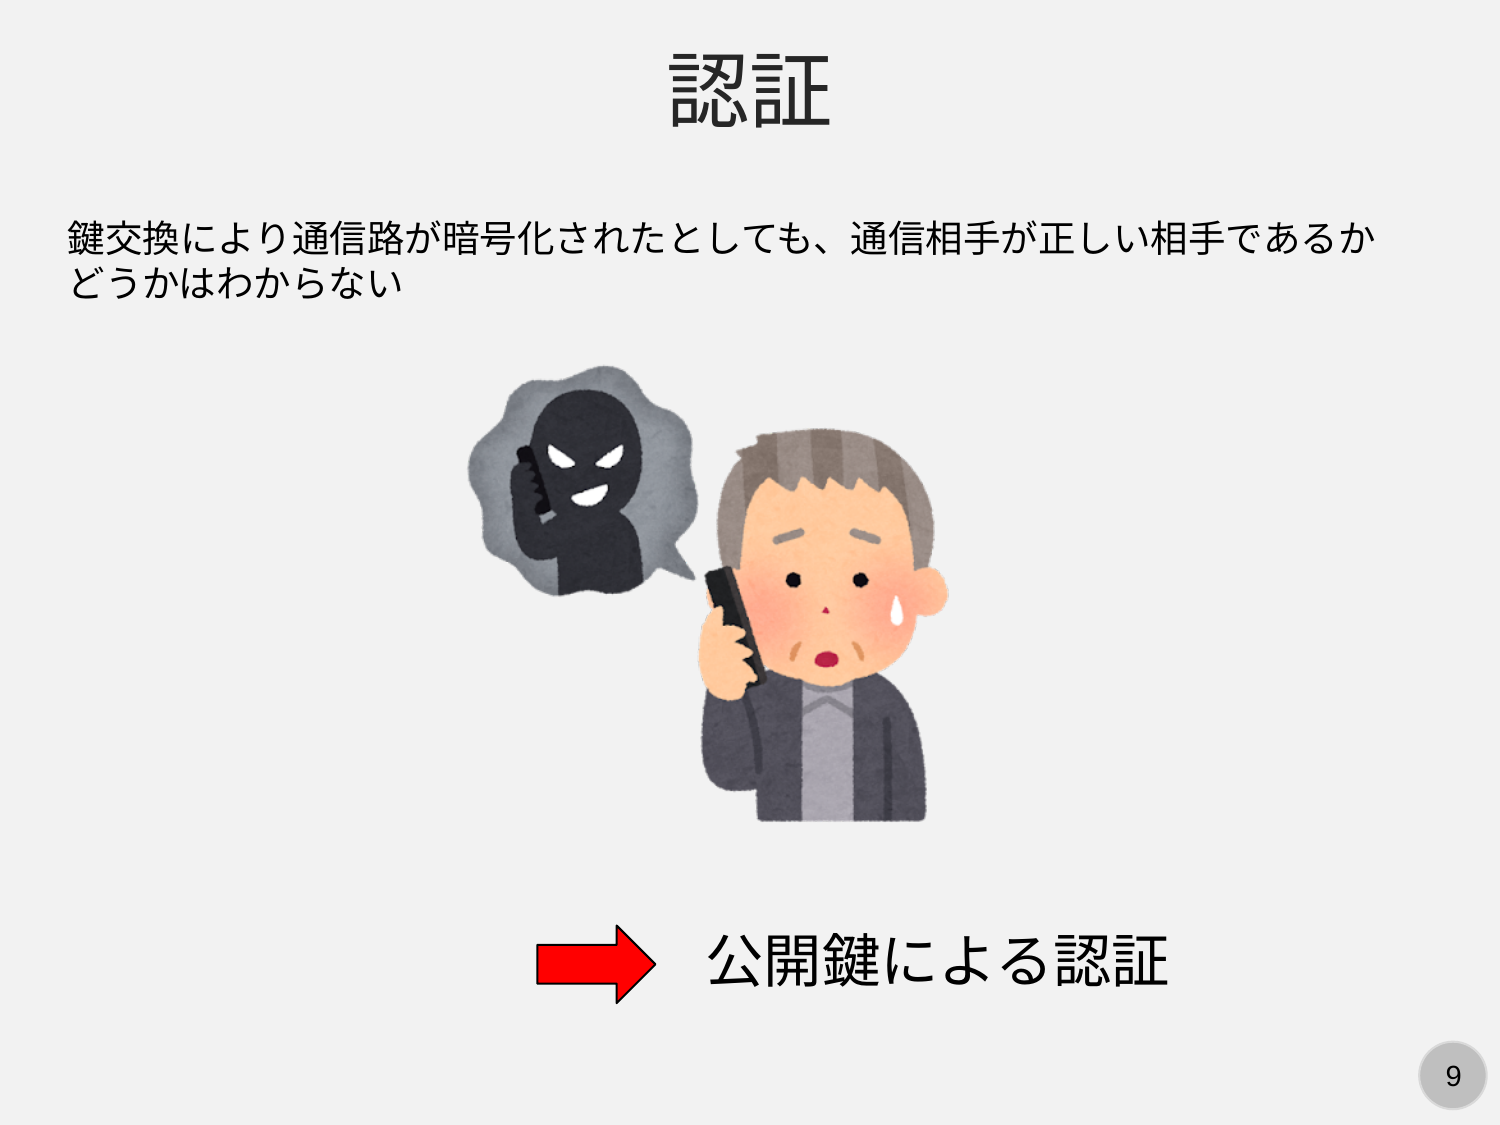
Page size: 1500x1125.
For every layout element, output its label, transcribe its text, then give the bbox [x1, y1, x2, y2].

list 認証 [0, 31, 1500, 155]
text_box [536, 924, 657, 1005]
text_box 鍵交換により通信路が暗号化されたとしても、通信相手が正しい相手であるかどうかはわからない [53, 208, 1412, 313]
text_box 公開鍵による認証 [690, 916, 1235, 1002]
picture [452, 337, 964, 850]
